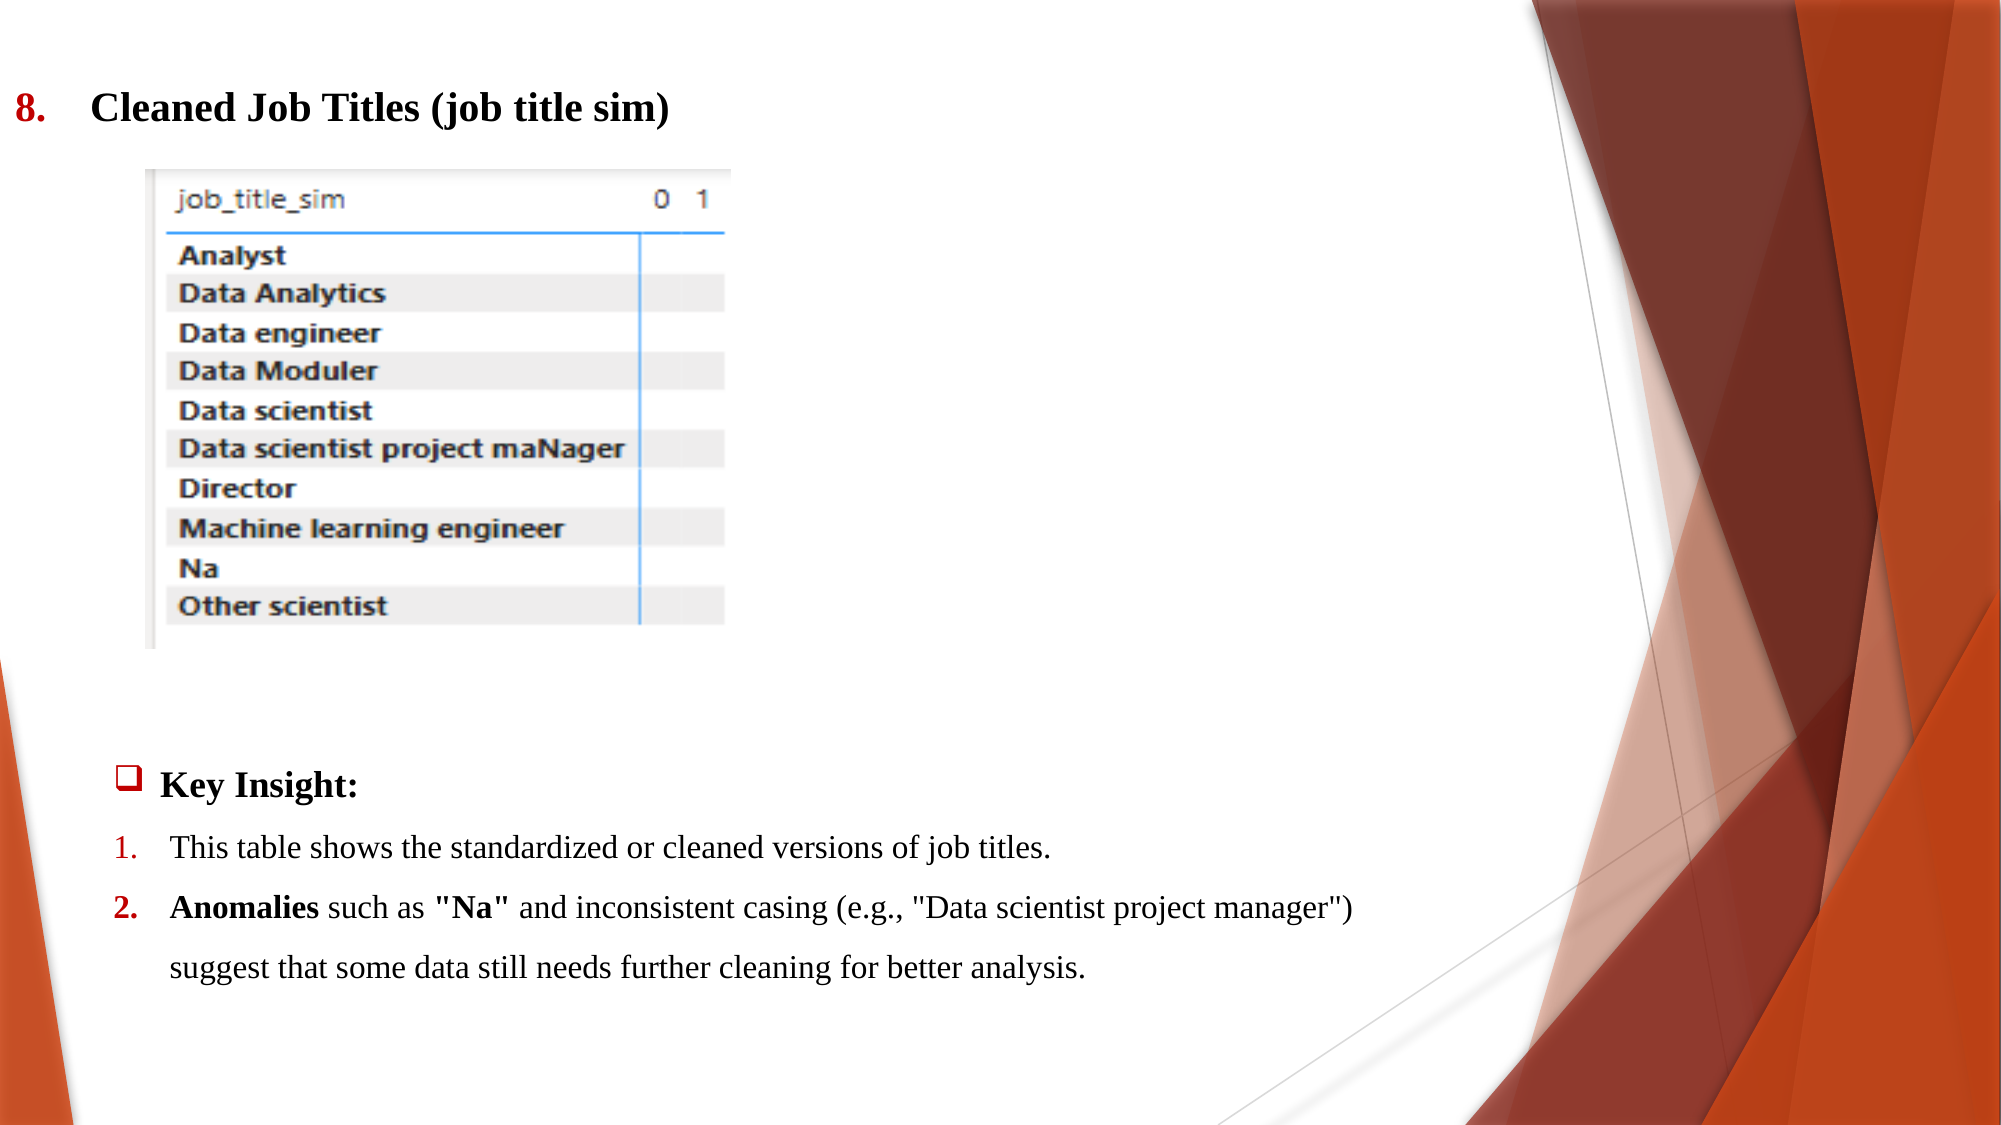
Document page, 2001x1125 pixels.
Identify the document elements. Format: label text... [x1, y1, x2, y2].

text_box Key Insight: This table shows the standardized or cleaned versions of job titles. Anomalies such as "Na" and inconsistent casing (e.g., "Data scientist project manager") suggest that some data still needs further cleaning for better analysis. [98, 730, 1466, 993]
title Cleaned Job Titles (job title sim) [0, 72, 847, 117]
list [144, 168, 731, 649]
